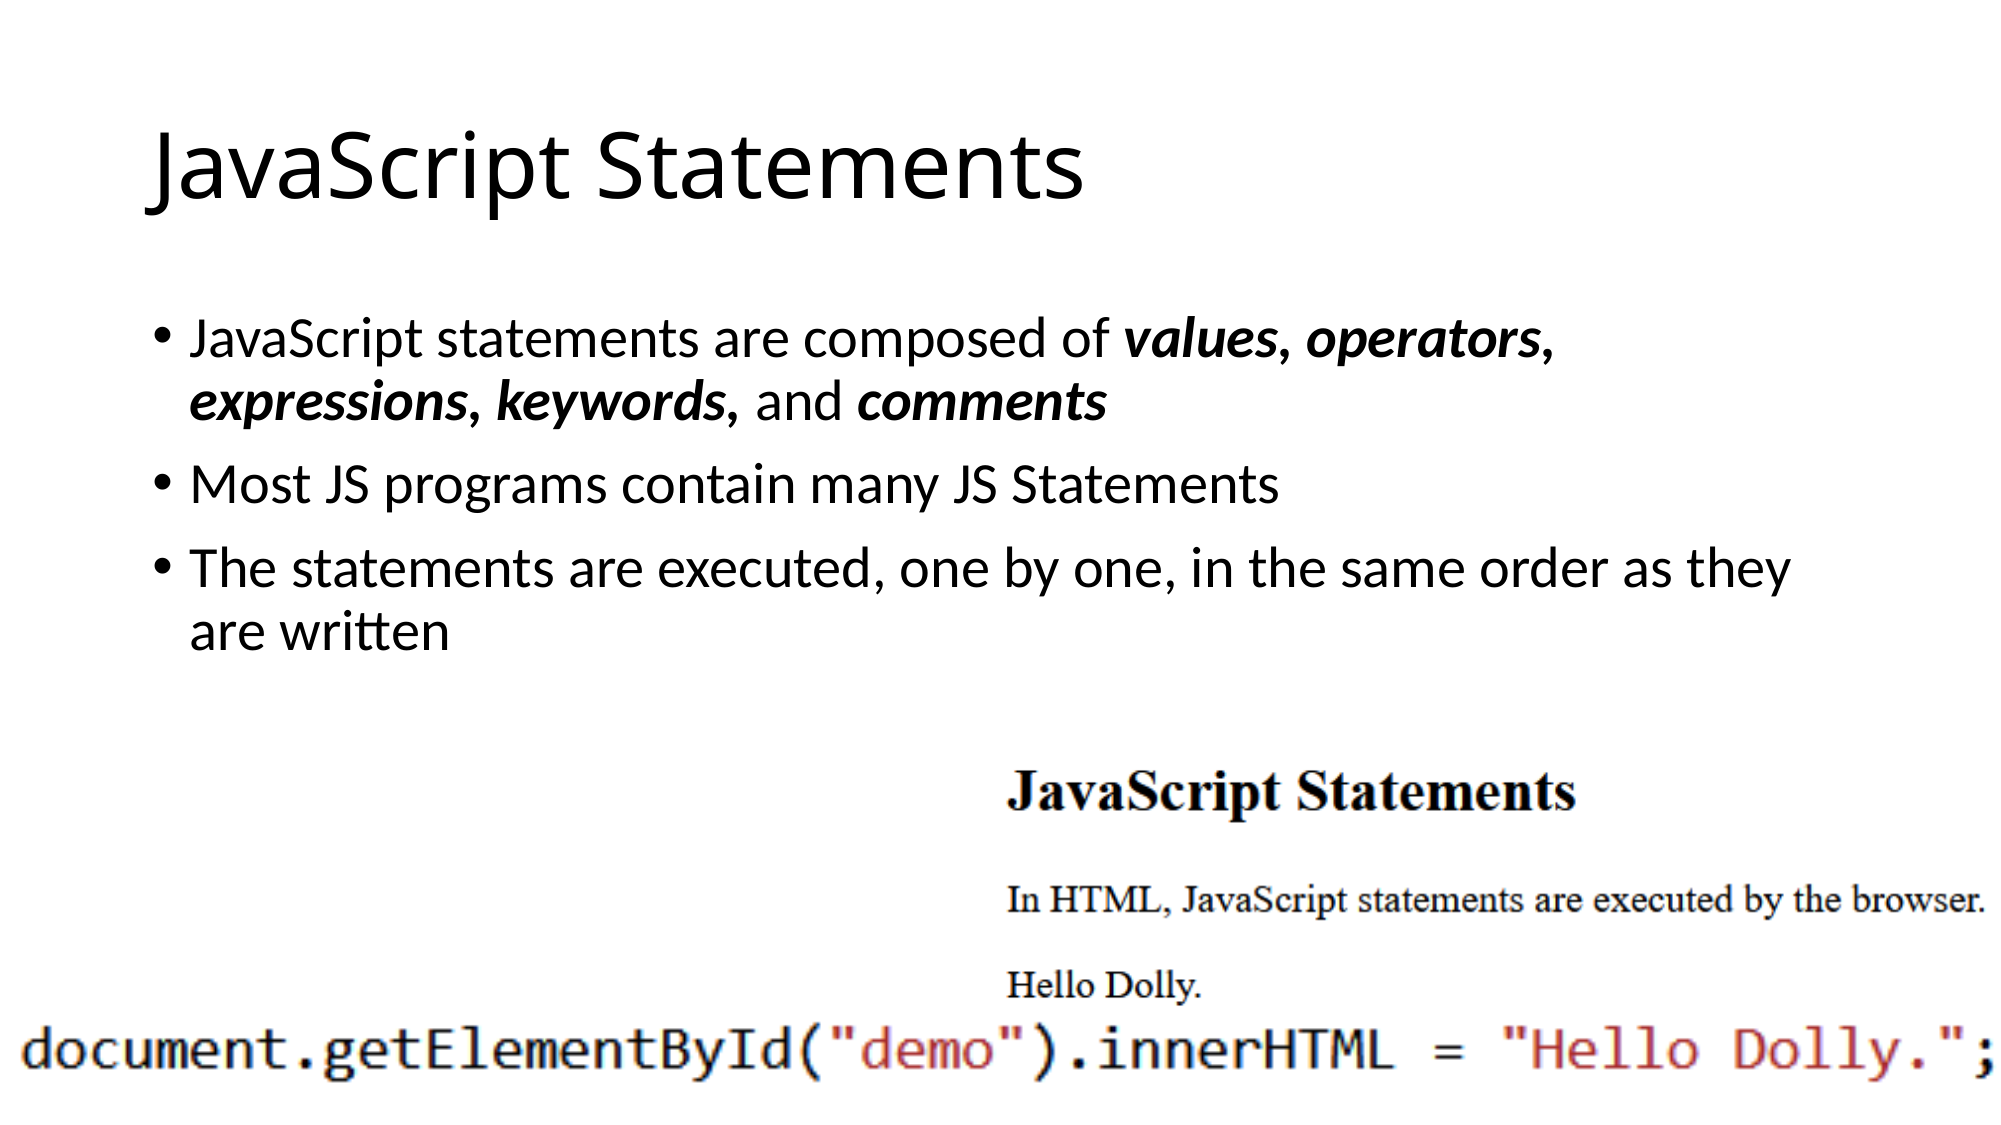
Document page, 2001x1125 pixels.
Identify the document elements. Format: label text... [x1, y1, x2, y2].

title JavaScript Statements [137, 59, 1863, 278]
list JavaScript statements are composed of values, operators, expressions, keywords, and comments Most JS programs contain many JS Statements The statements are executed, one by one, in the same order as they are written [137, 299, 1863, 988]
picture [0, 761, 2000, 1125]
